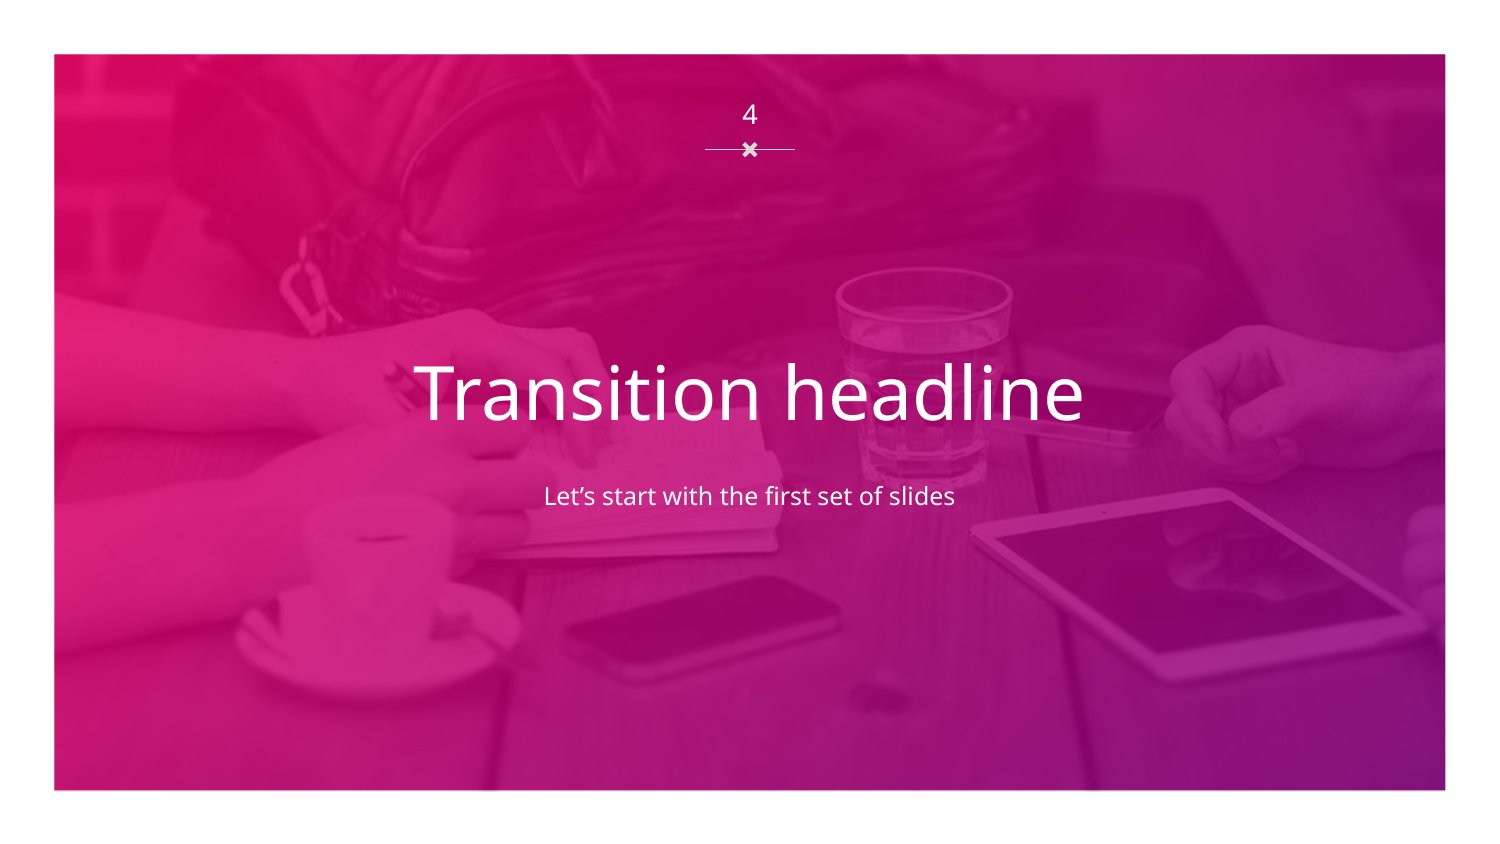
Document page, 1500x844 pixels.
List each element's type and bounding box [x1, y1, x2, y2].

picture [54, 53, 1446, 793]
